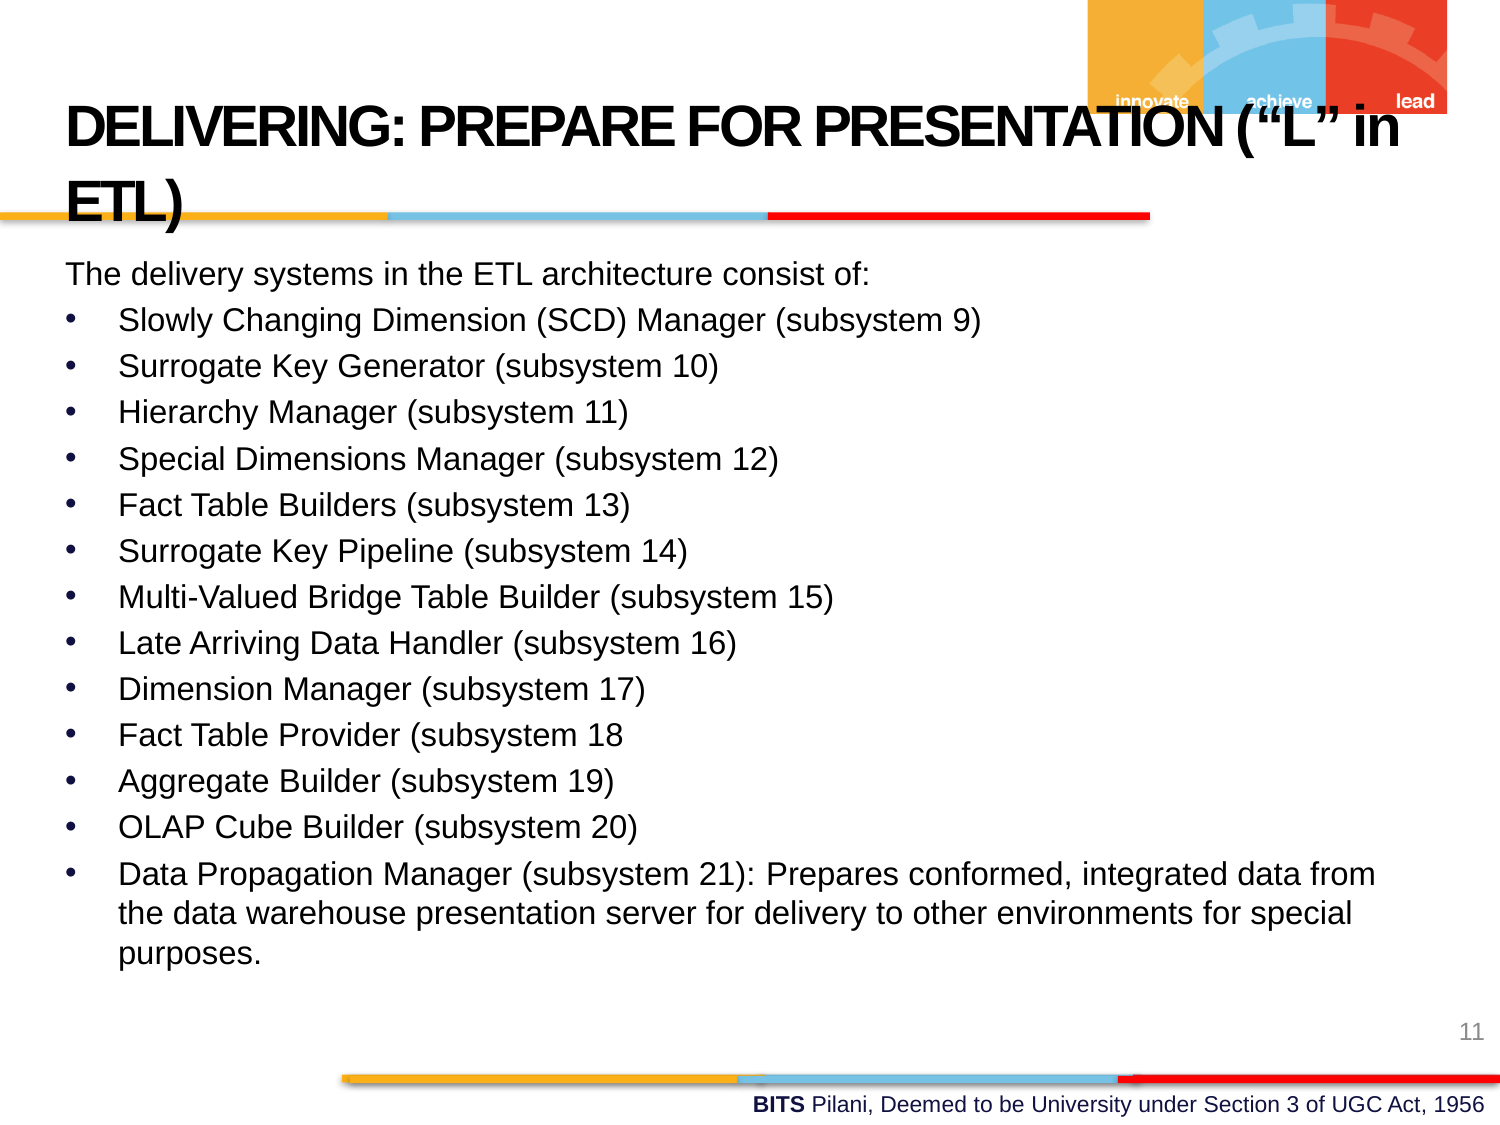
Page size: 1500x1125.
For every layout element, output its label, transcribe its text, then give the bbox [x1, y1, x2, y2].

slide_number 11 [1149, 1000, 1500, 1061]
picture [1087, 0, 1448, 64]
list The delivery systems in the ETL architecture consist of: Slowly Changing Dimension (SCD) Manager (subsystem 9) Surrogate Key Generator (subsystem 10) Hierarchy Manager (subsystem 11) Special Dimensions Manager (subsystem 12) Fact Table Builders (subsystem 13) Surrogate Key Pipeline (subsystem 14) Multi-Valued Bridge Table Builder (subsystem 15) Late Arriving Data Handler (subsystem 16) Dimension Manager (subsystem 17) Fact Table Provider (subsystem 18 Aggregate Builder (subsystem 19) OLAP Cube Builder (subsystem 20) Data Propagation Manager (subsystem 21): Prepares conformed, integrated data from the data warehouse presentation server for delivery to other environments for special purposes. [50, 252, 1400, 988]
list DELIVERING: PREPARE FOR PRESENTATION (“L” in ETL) [50, 64, 1463, 252]
